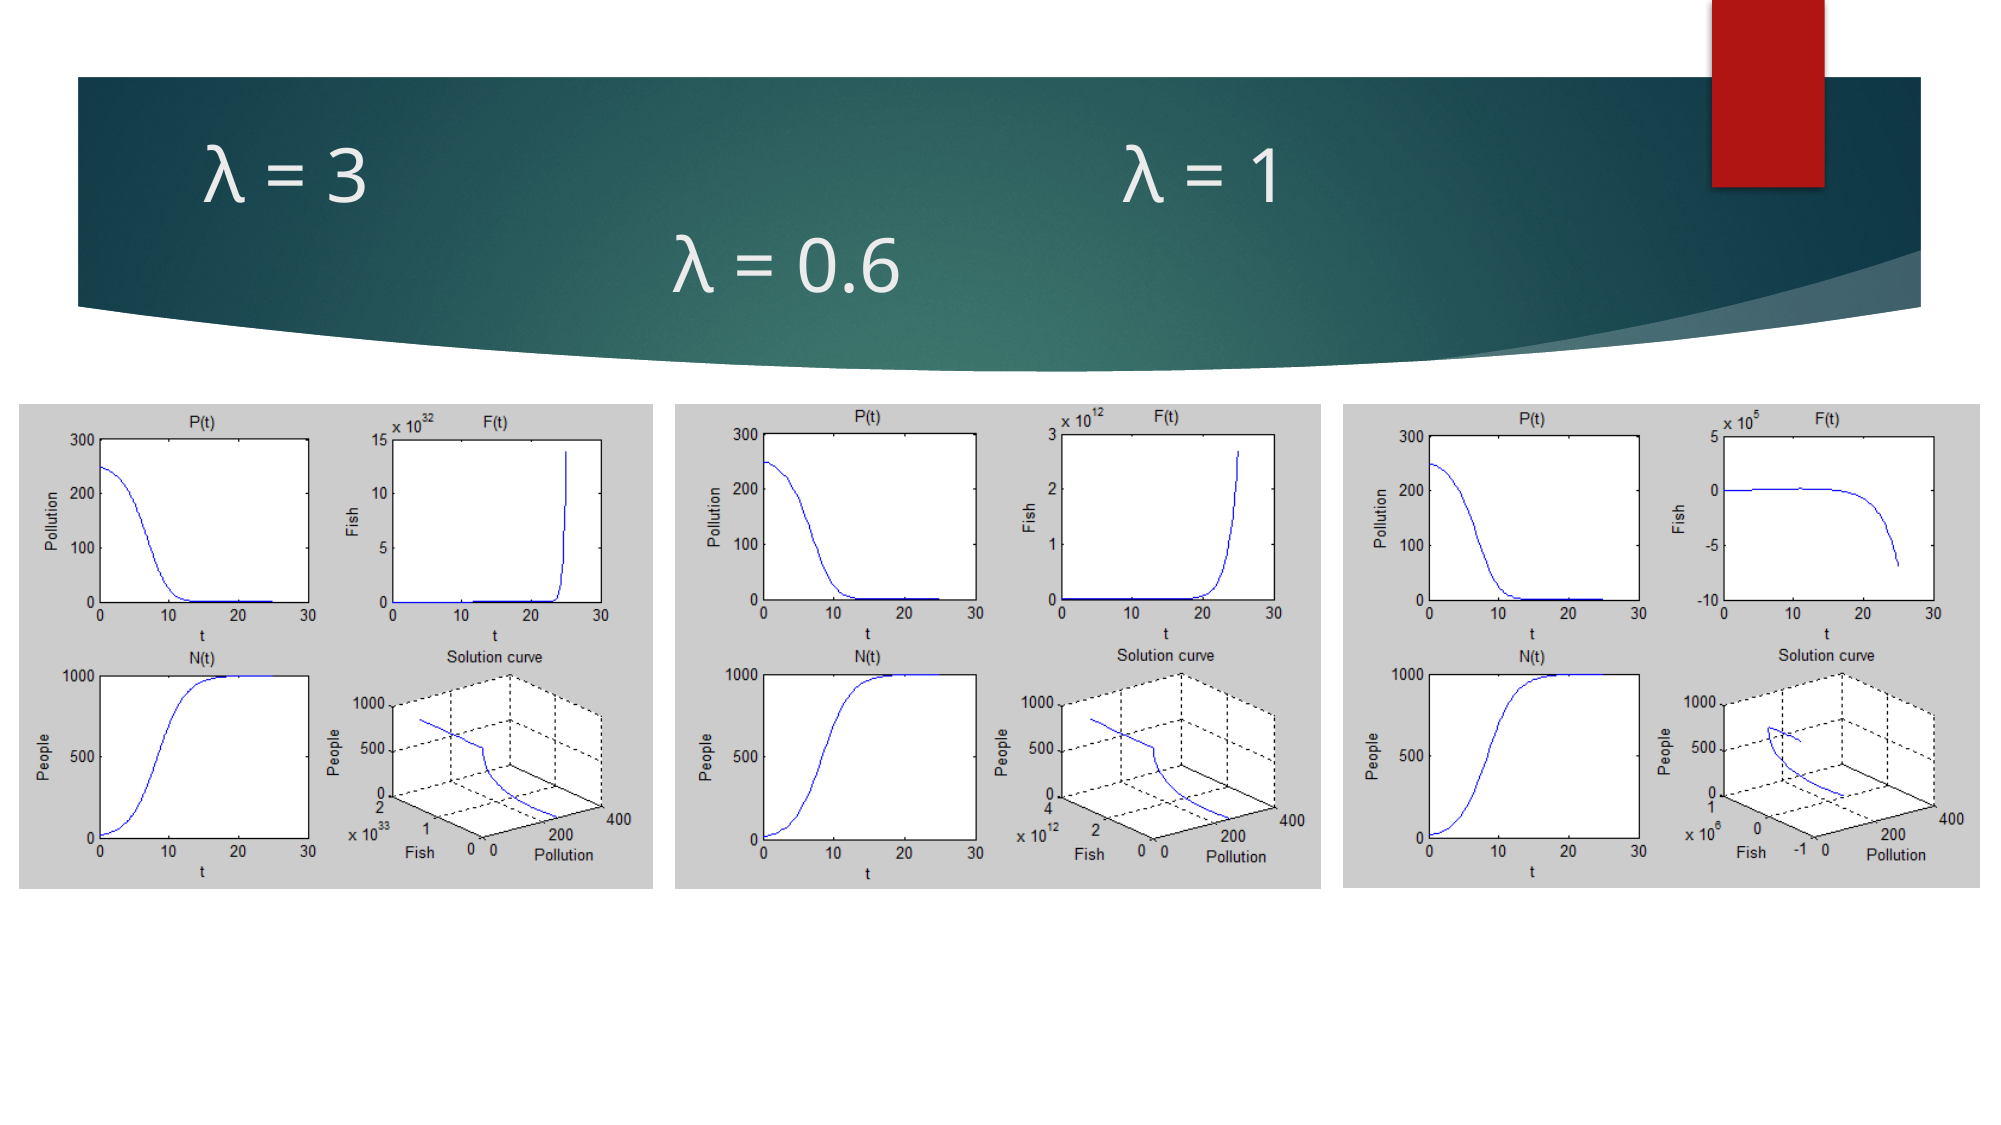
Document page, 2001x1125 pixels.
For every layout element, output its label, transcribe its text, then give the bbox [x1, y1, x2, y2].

picture [675, 404, 1321, 890]
picture [18, 404, 653, 890]
picture [1343, 404, 1981, 888]
title λ = 3 λ = 1 λ = 0.6 [189, 159, 1762, 276]
